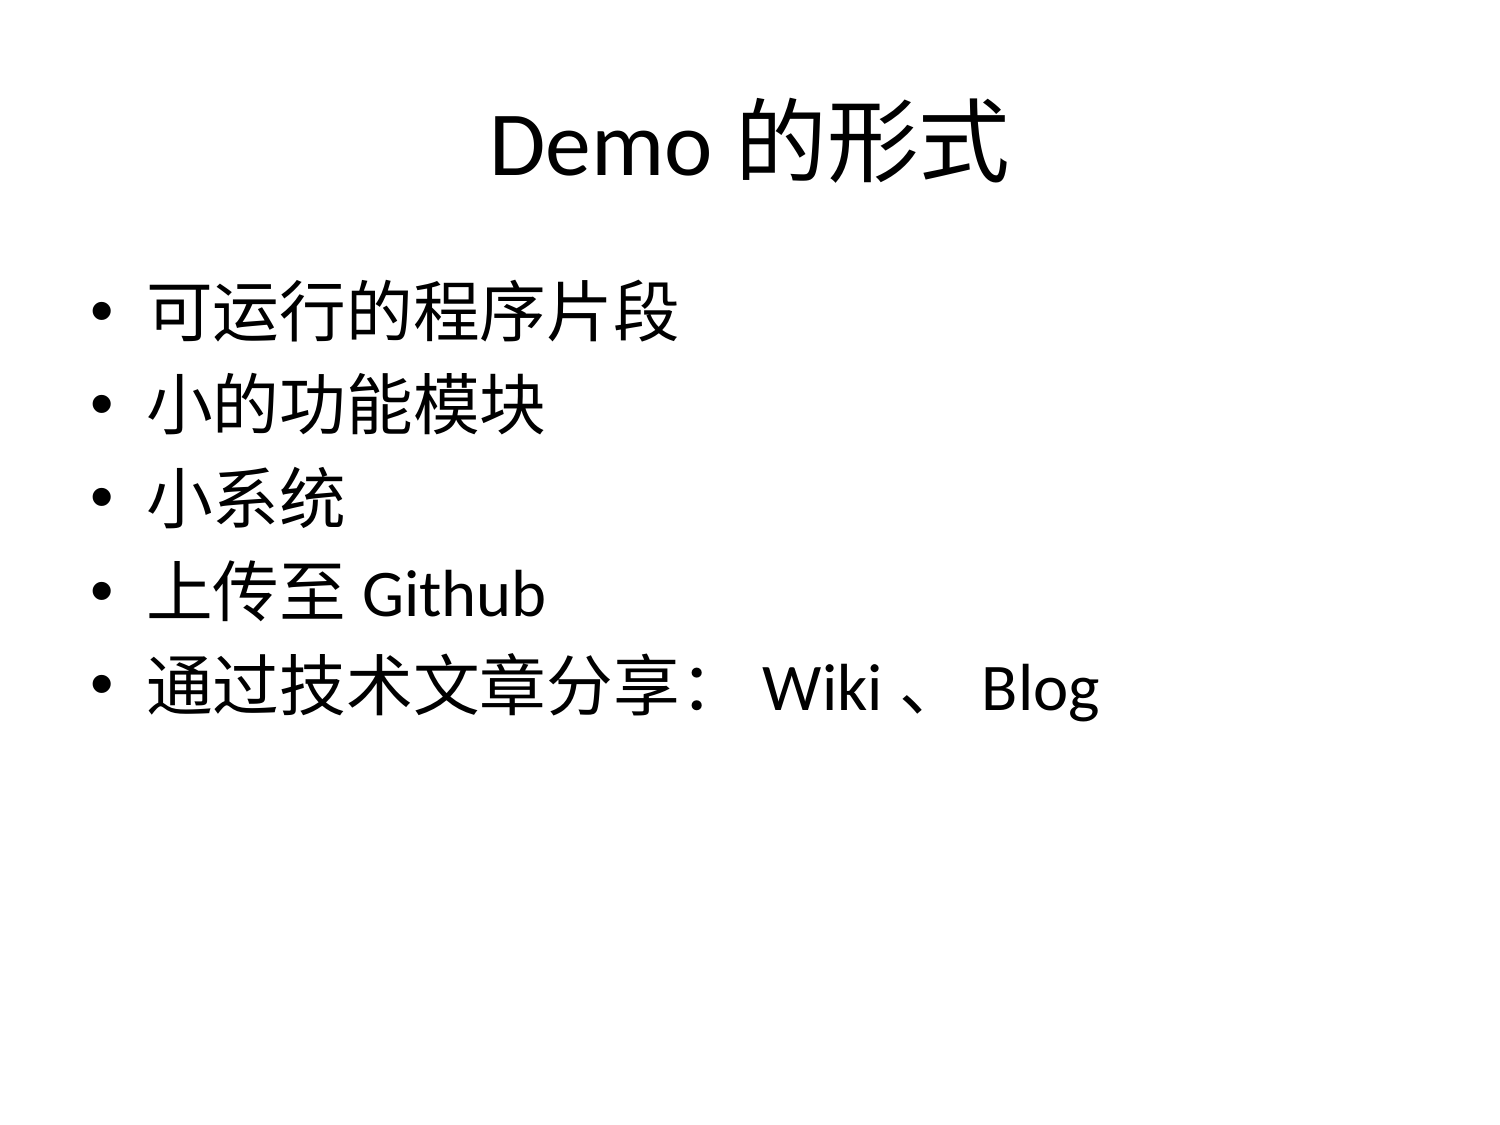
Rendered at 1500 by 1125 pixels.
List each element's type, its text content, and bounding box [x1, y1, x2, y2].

list 可运行的程序片段 小的功能模块 小系统 上传至Github 通过技术文章分享：Wiki、Blog [75, 262, 1425, 1005]
title Demo的形式 [75, 45, 1425, 233]
